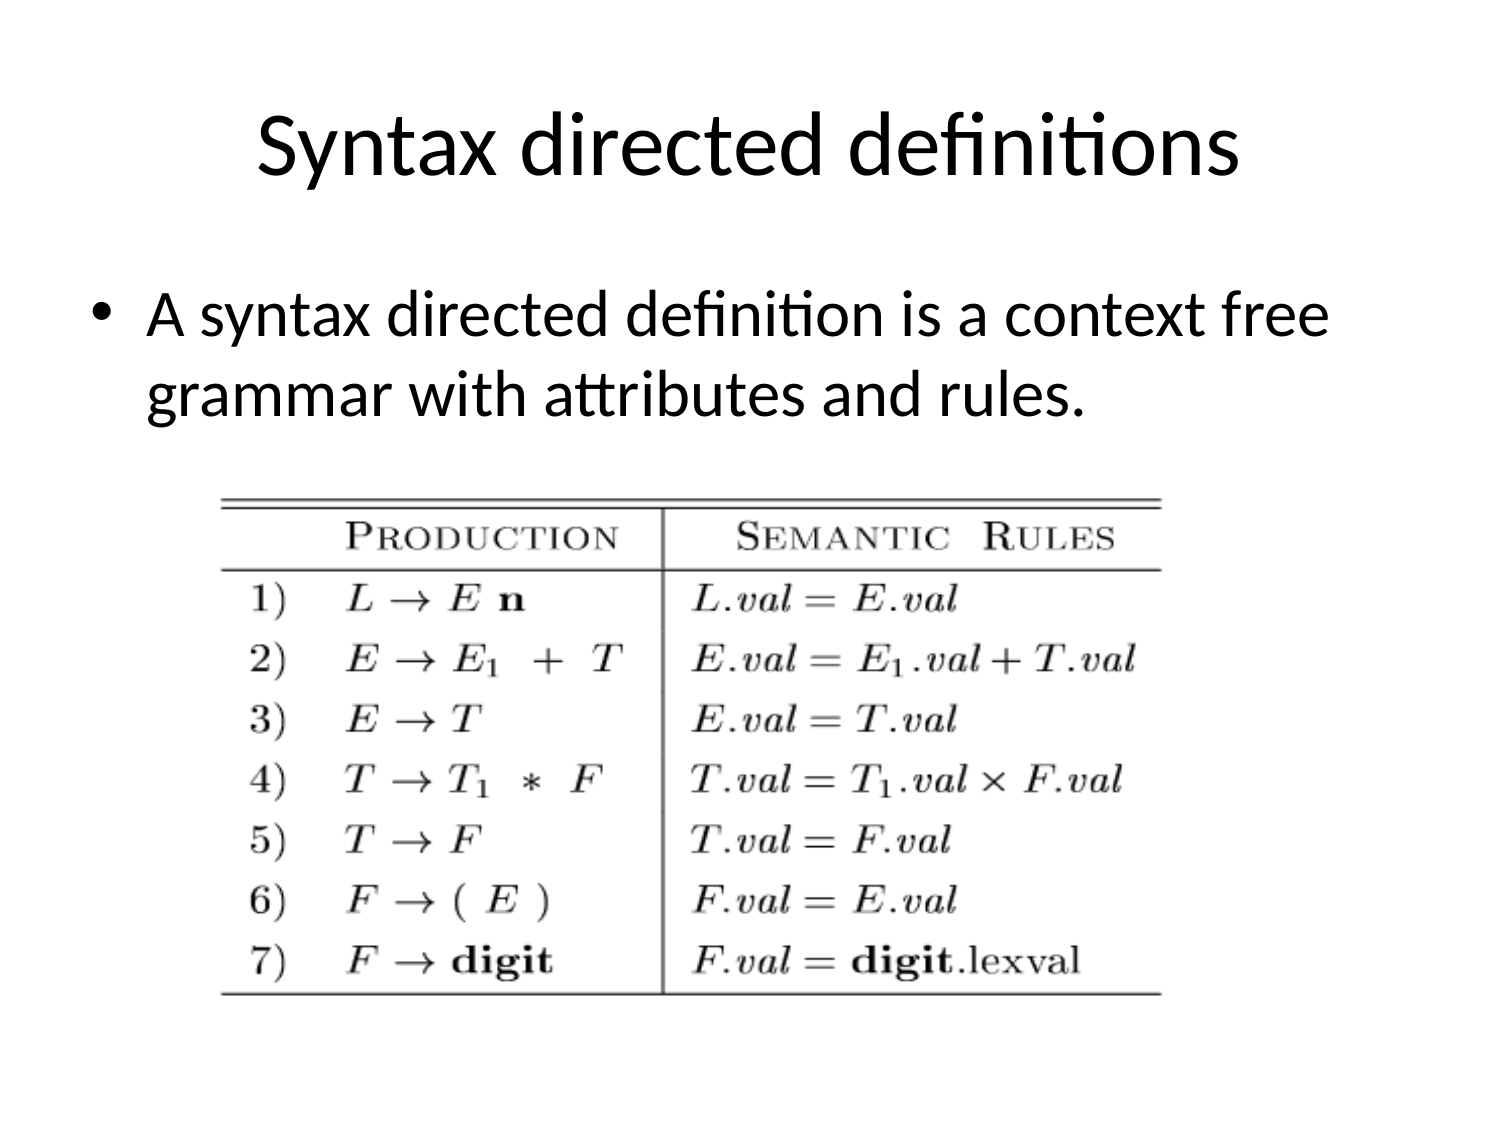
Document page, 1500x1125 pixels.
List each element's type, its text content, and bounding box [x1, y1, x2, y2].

list A syntax directed definition is a context free grammar with attributes and rules. [75, 262, 1425, 1005]
title Syntax directed definitions [75, 45, 1425, 233]
picture [182, 455, 1235, 1036]
